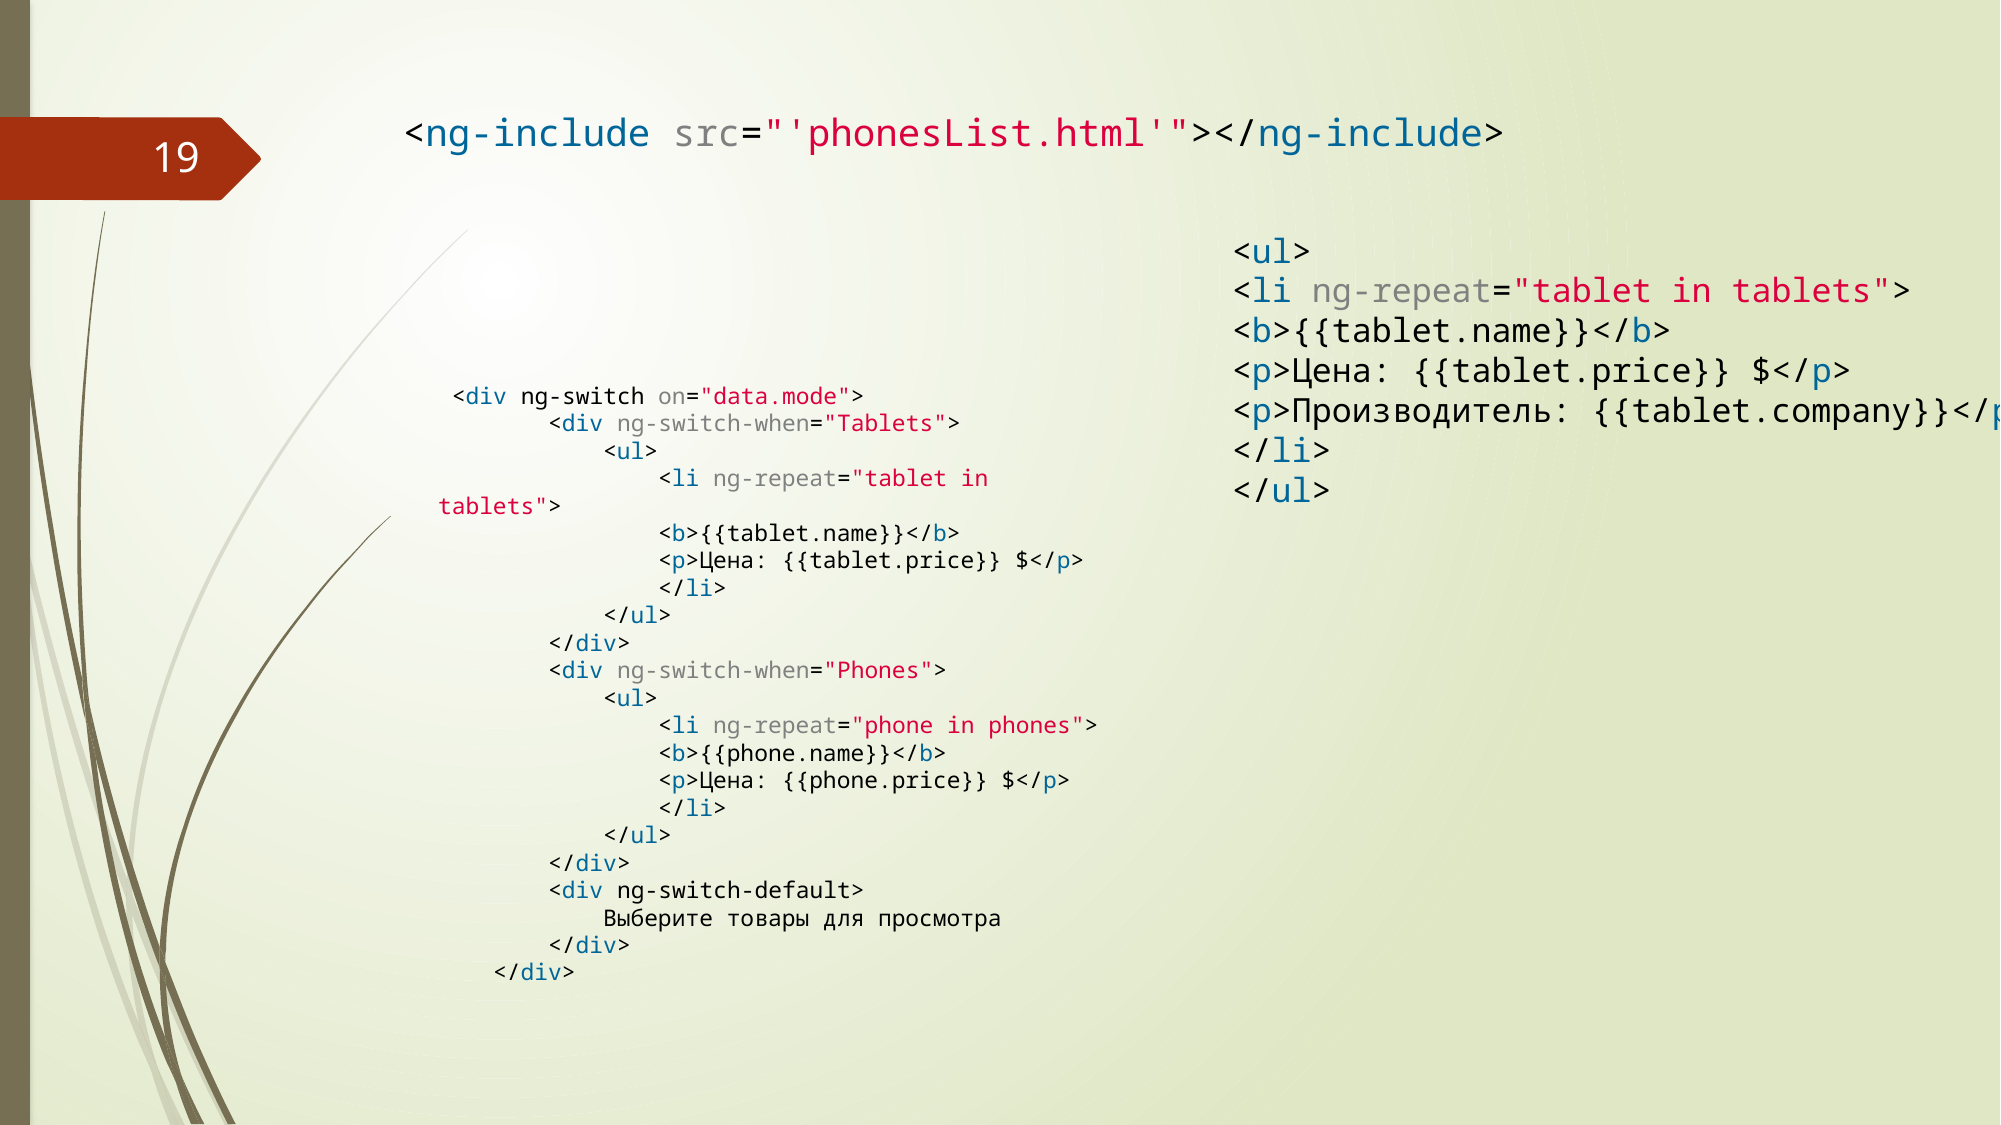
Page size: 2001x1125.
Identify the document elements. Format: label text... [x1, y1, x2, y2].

text_box <ng-include src="'phonesList.html'"></ng-include> [388, 81, 1786, 166]
text_box <div ng-switch on="data.mode"> <div ng-switch-when="Tablets"> <ul> <li ng-repeat="tablet in tablets"> <b>{{tablet.name}}</b> <p>Цена: {{tablet.price}} $</p> </li> </ul> </div> <div ng-switch-when="Phones"> <ul> <li ng-repeat="phone in phones"> <b>{{phone.name}}</b> <p>Цена: {{phone.price}} $</p> </li> </ul> </div> <div ng-switch-default> Выберите товары для просмотра </div> </div> [438, 381, 1115, 986]
text_box <ul> <li ng-repeat="tablet in tablets"> <b>{{tablet.name}}</b> <p>Цена: {{tablet.price}} $</p> <p>Производитель: {{tablet.company}}</p> </li> </ul> [1231, 229, 2000, 510]
slide_number 19 [87, 129, 216, 190]
